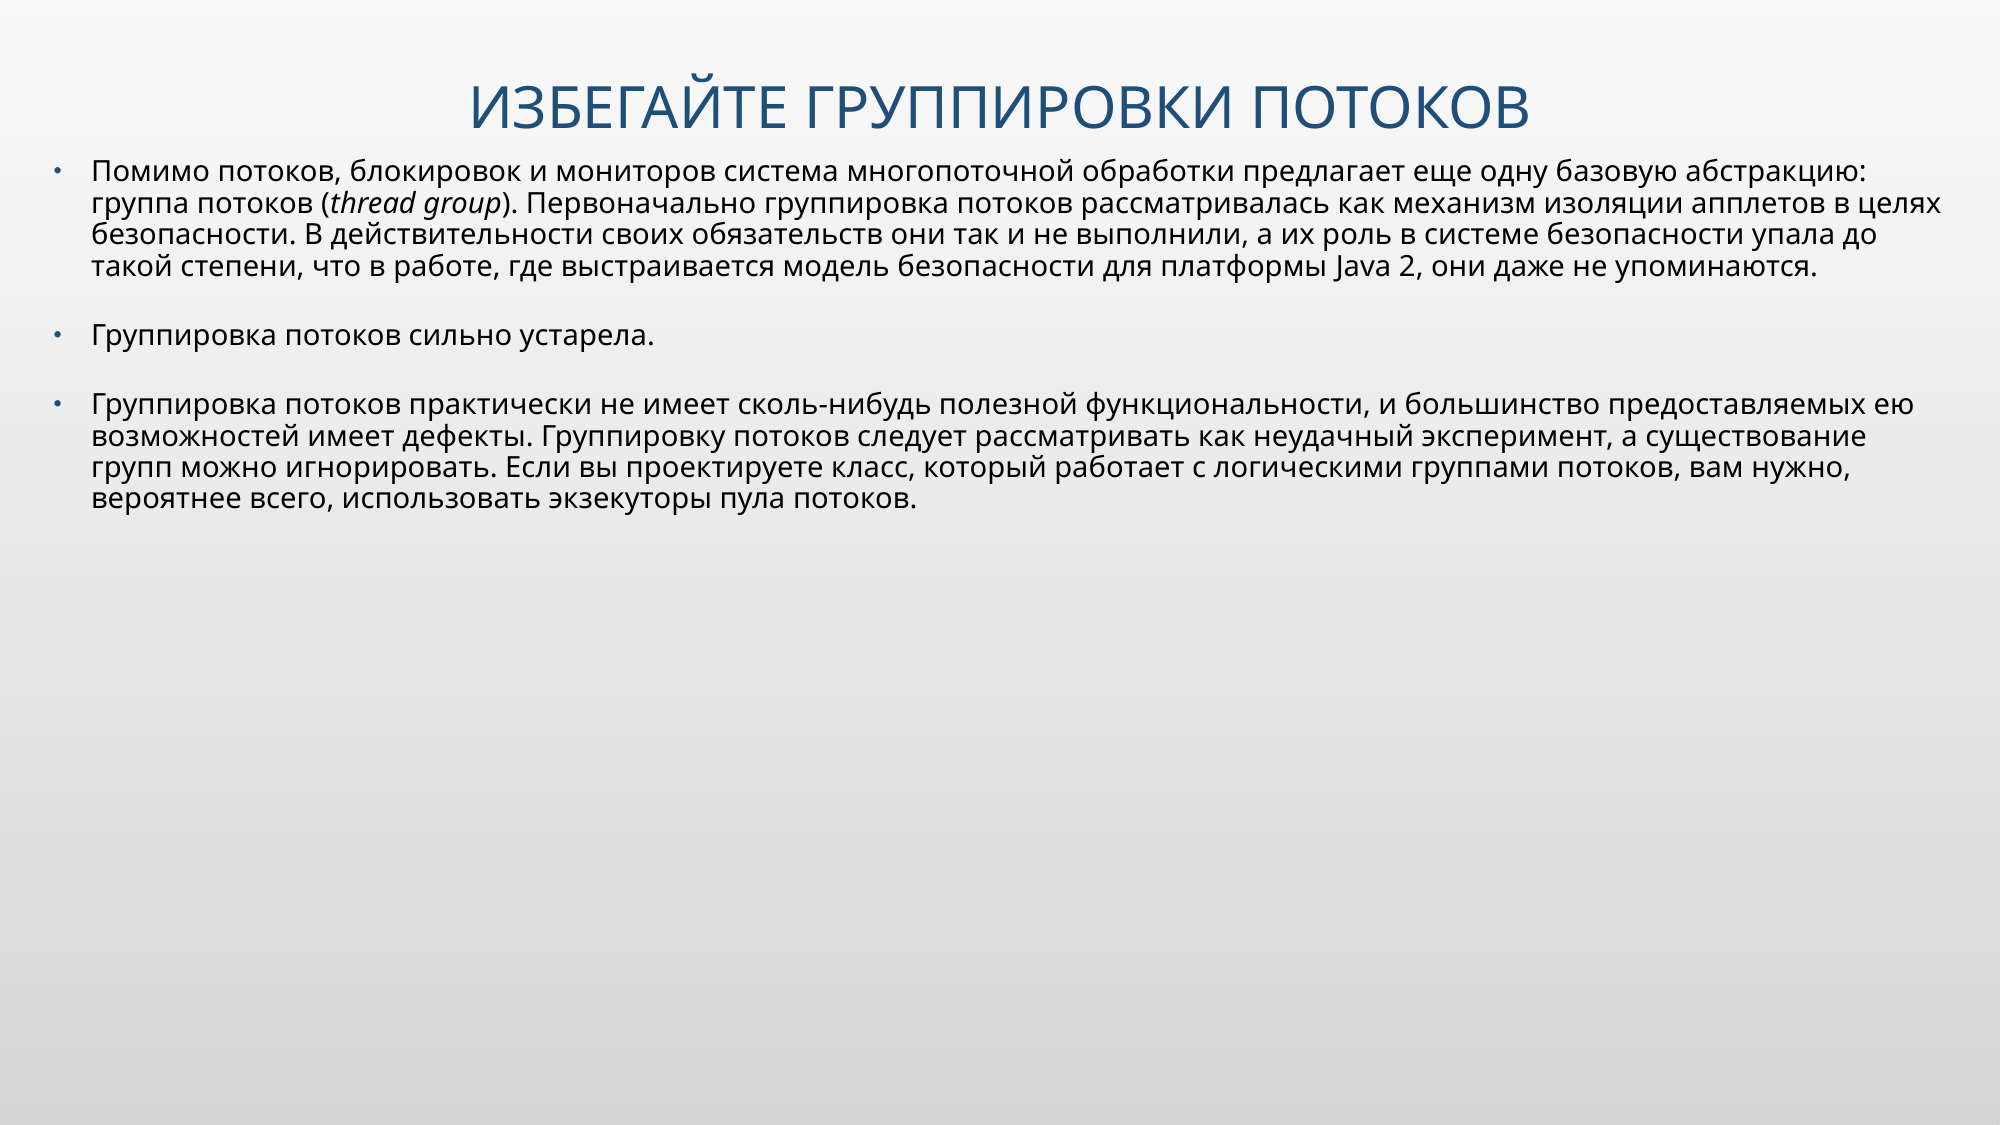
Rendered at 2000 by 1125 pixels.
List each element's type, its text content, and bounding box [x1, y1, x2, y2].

list Помимо потоков, блокировок и мониторов система многопоточной обработки предлагает еще одну базовую абстракцию: группа потоков (thread group). Первоначально группировка потоков рассматривалась как механизм изоляции апплетов в целях безопасности. В действительности своих обязательств они так и не выполнили, а их роль в системе безопасности упала до такой степени, что в работе, где выстраивается модель безопасности для платформы Java 2, они даже не упоминаются. Группировка потоков сильно устарела. Группировка потоков практически не имеет сколь-нибудь полезной функциональности, и большинство предоставляемых ею возможностей имеет дефекты. Группировку потоков следует рассматривать как неудачный эксперимент, а существование групп можно игнорировать. Если вы проектируете класс, который работает с логическими группами потоков, вам нужно, вероятнее всего, использовать экзекуторы пула потоков. [31, 149, 1969, 587]
title Избегайте группировки потоков [31, 30, 1969, 149]
